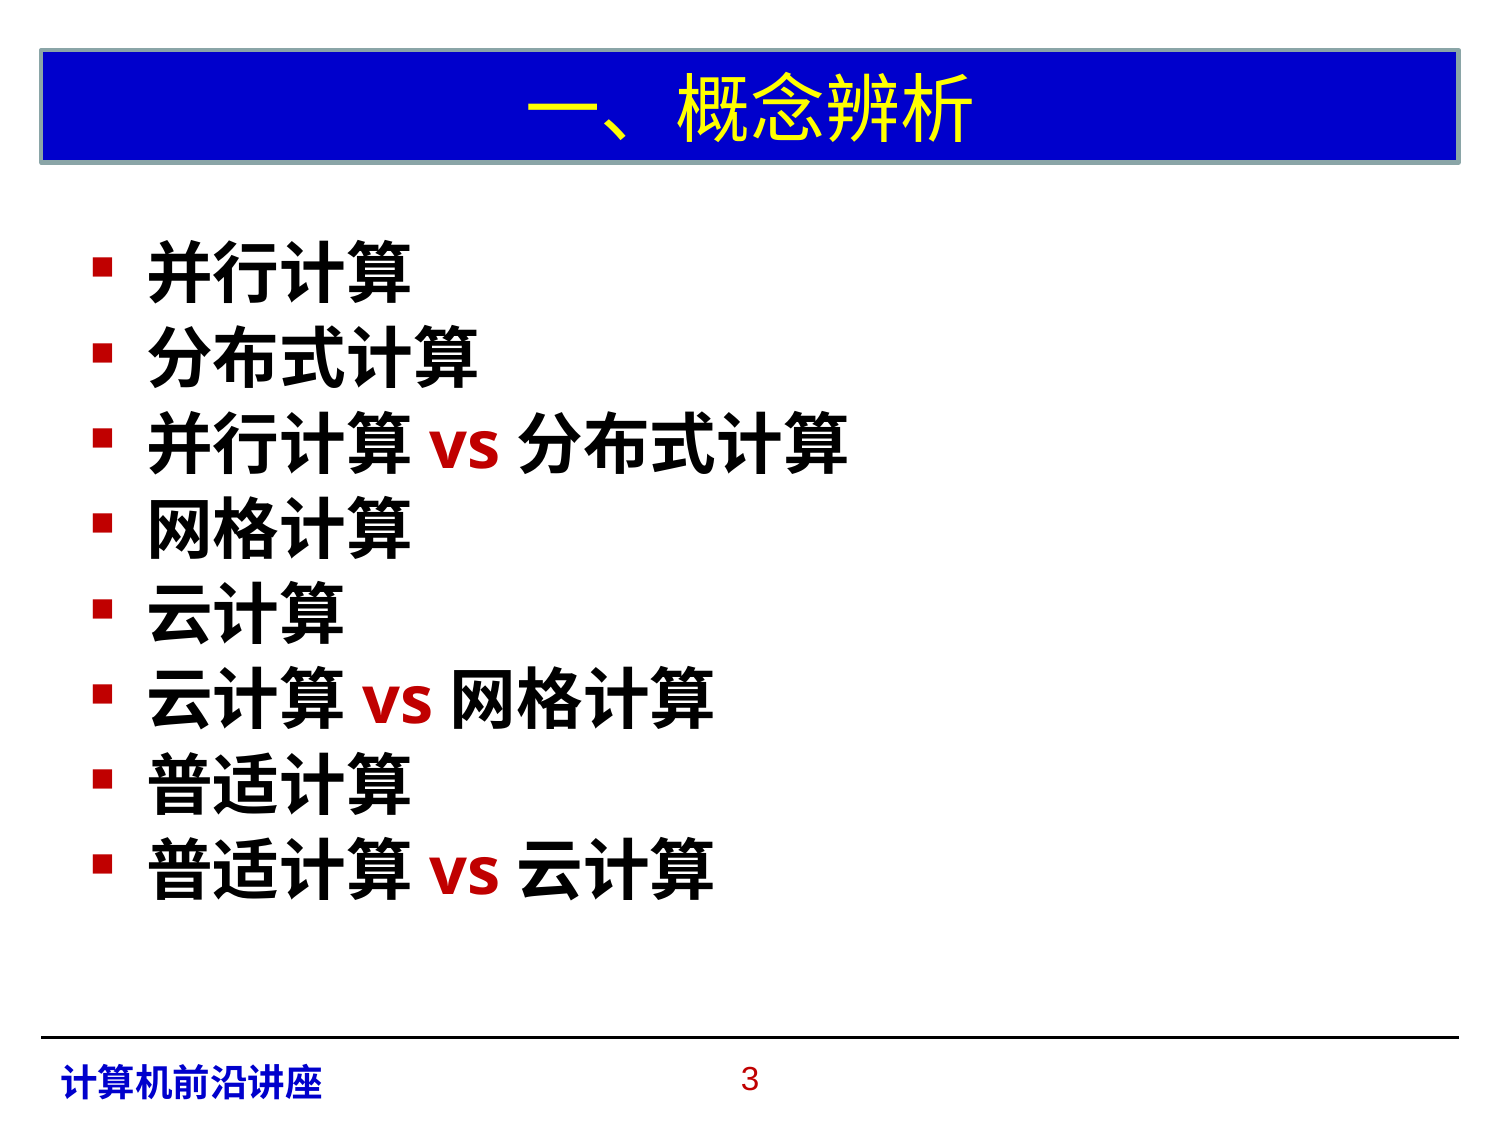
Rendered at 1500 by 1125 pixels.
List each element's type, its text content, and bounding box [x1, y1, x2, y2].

title 一、概念辨析 [75, 50, 1425, 163]
slide_number 2 [575, 1050, 925, 1125]
list 并行计算 分布式计算 并行计算vs分布式计算 网格计算 云计算 云计算vs网格计算 普适计算 普适计算vs云计算 [75, 232, 1425, 1025]
